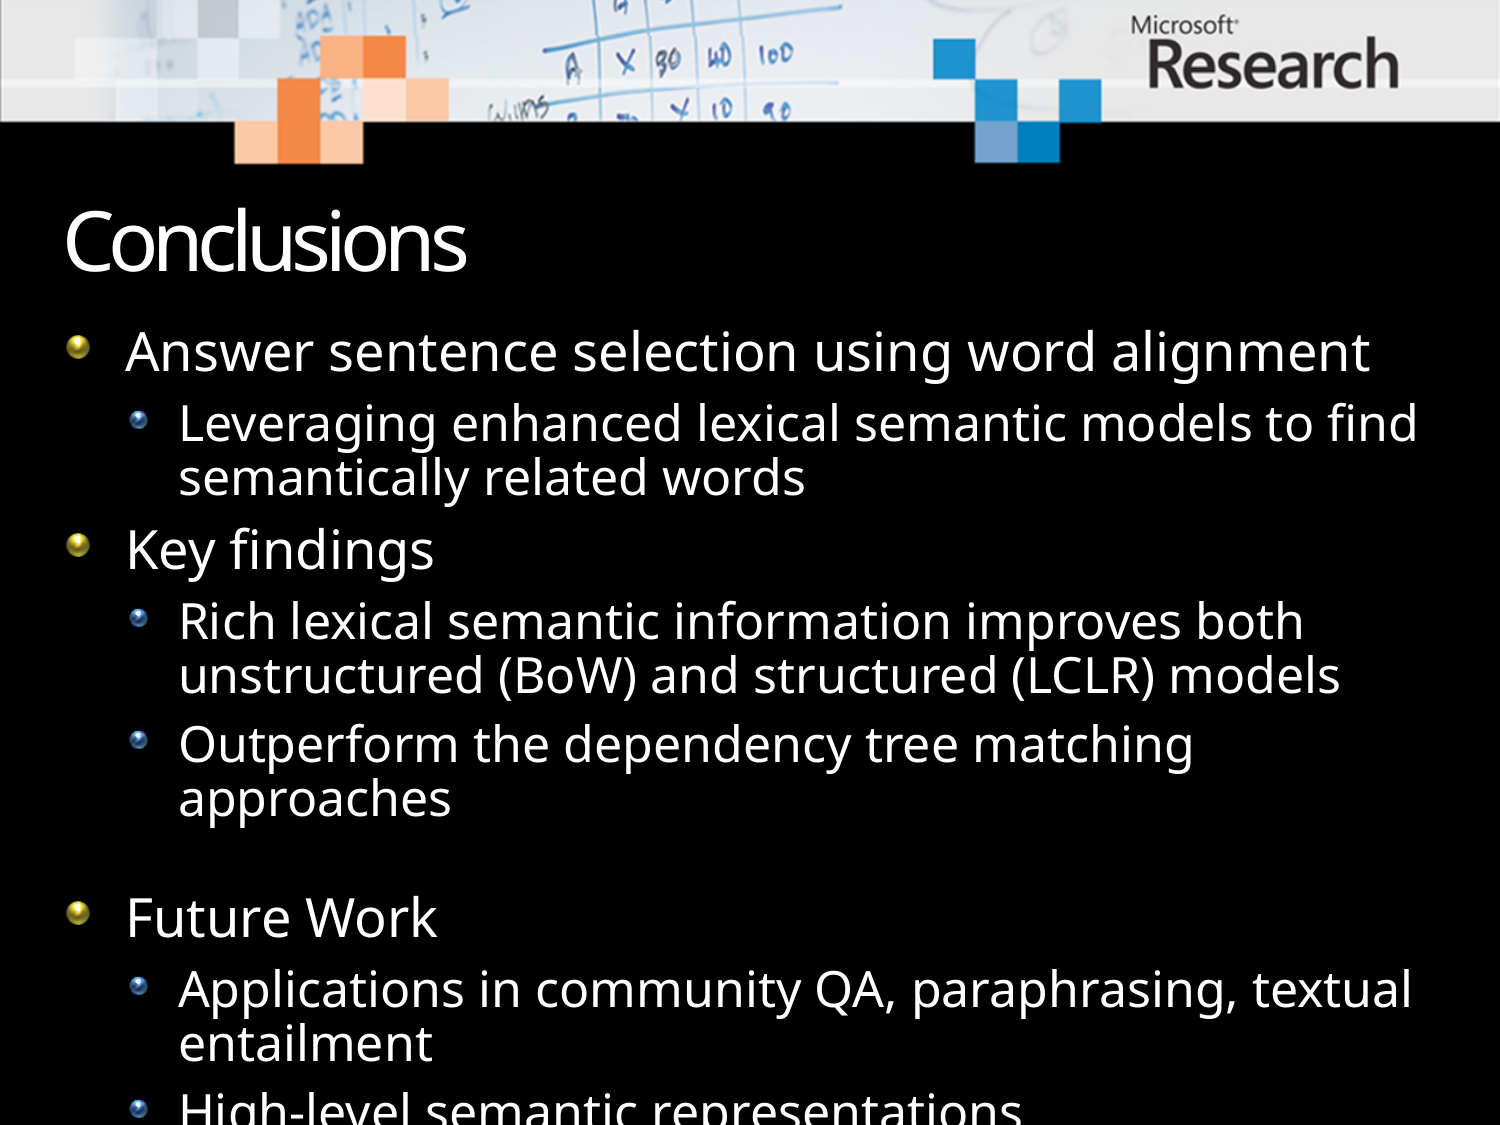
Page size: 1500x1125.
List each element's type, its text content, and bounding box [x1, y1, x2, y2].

title Conclusions [62, 199, 1438, 292]
list Answer sentence selection using word alignment Leveraging enhanced lexical semantic models to find semantically related words Key findings Rich lexical semantic information improves both unstructured (BoW) and structured (LCLR) models Outperform the dependency tree matching approaches Future Work Applications in community QA, paraphrasing, textual entailment High-level semantic representations [62, 324, 1438, 1094]
picture [0, 0, 1500, 1125]
